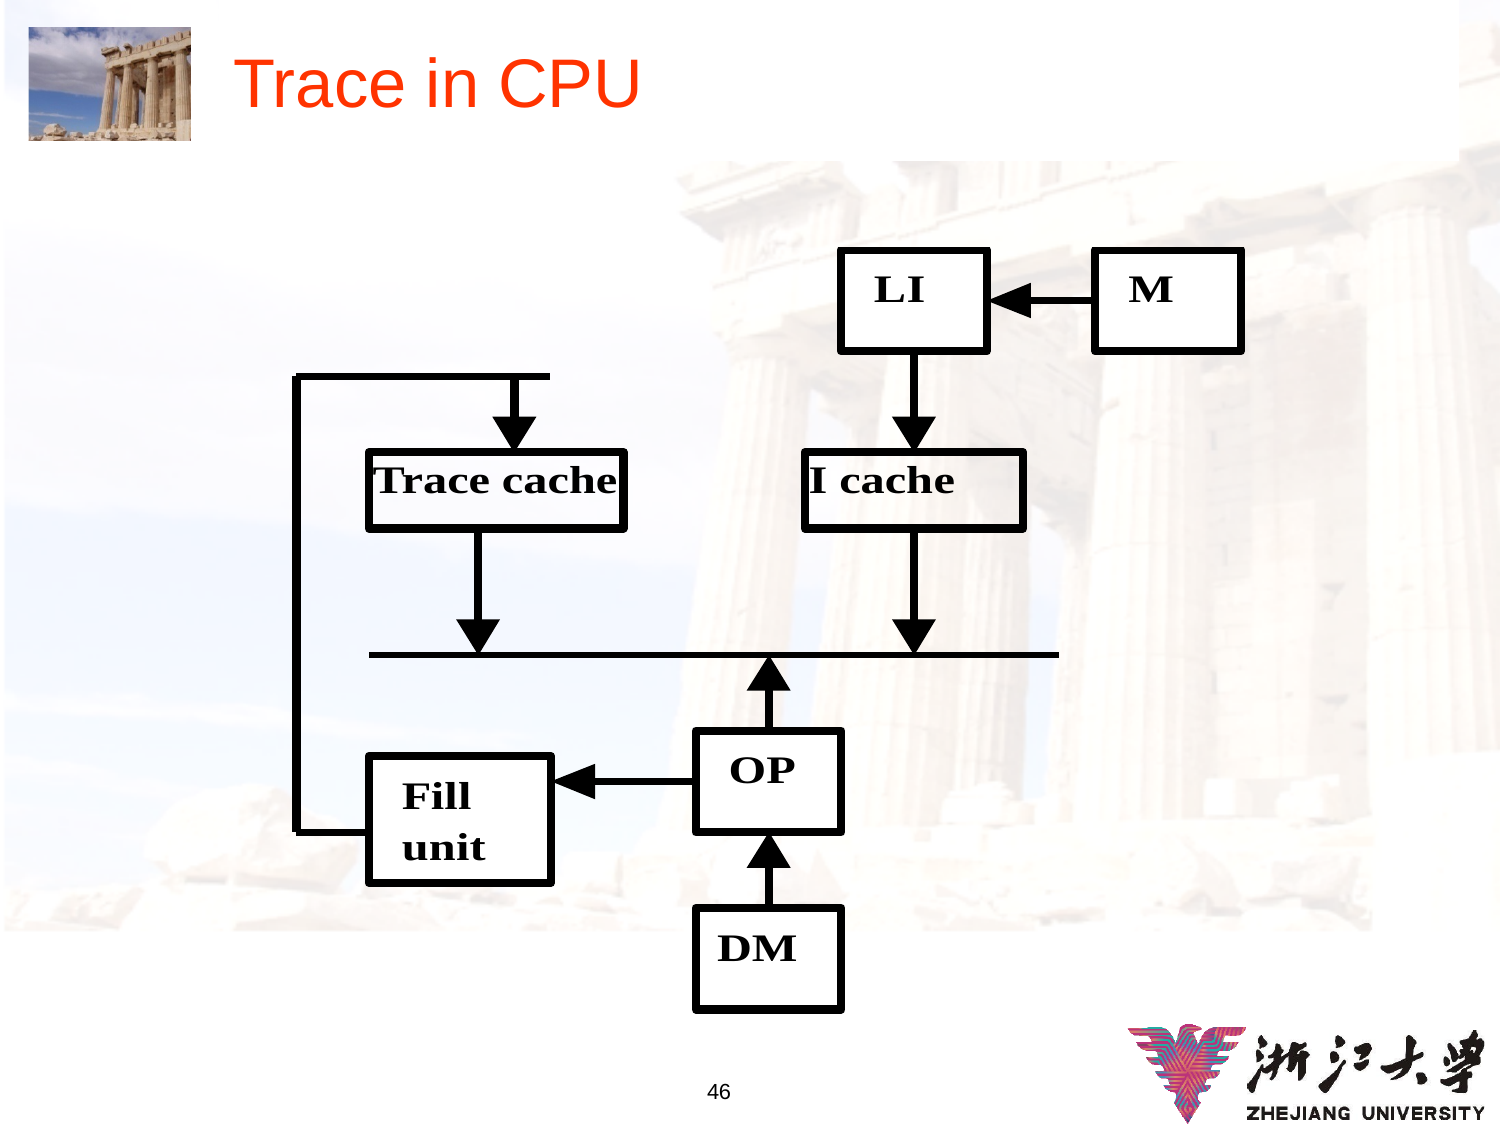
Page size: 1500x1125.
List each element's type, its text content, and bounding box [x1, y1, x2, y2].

picture [0, 0, 1500, 1125]
title Trace in CPU [218, 0, 1459, 161]
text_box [290, 247, 1248, 1015]
